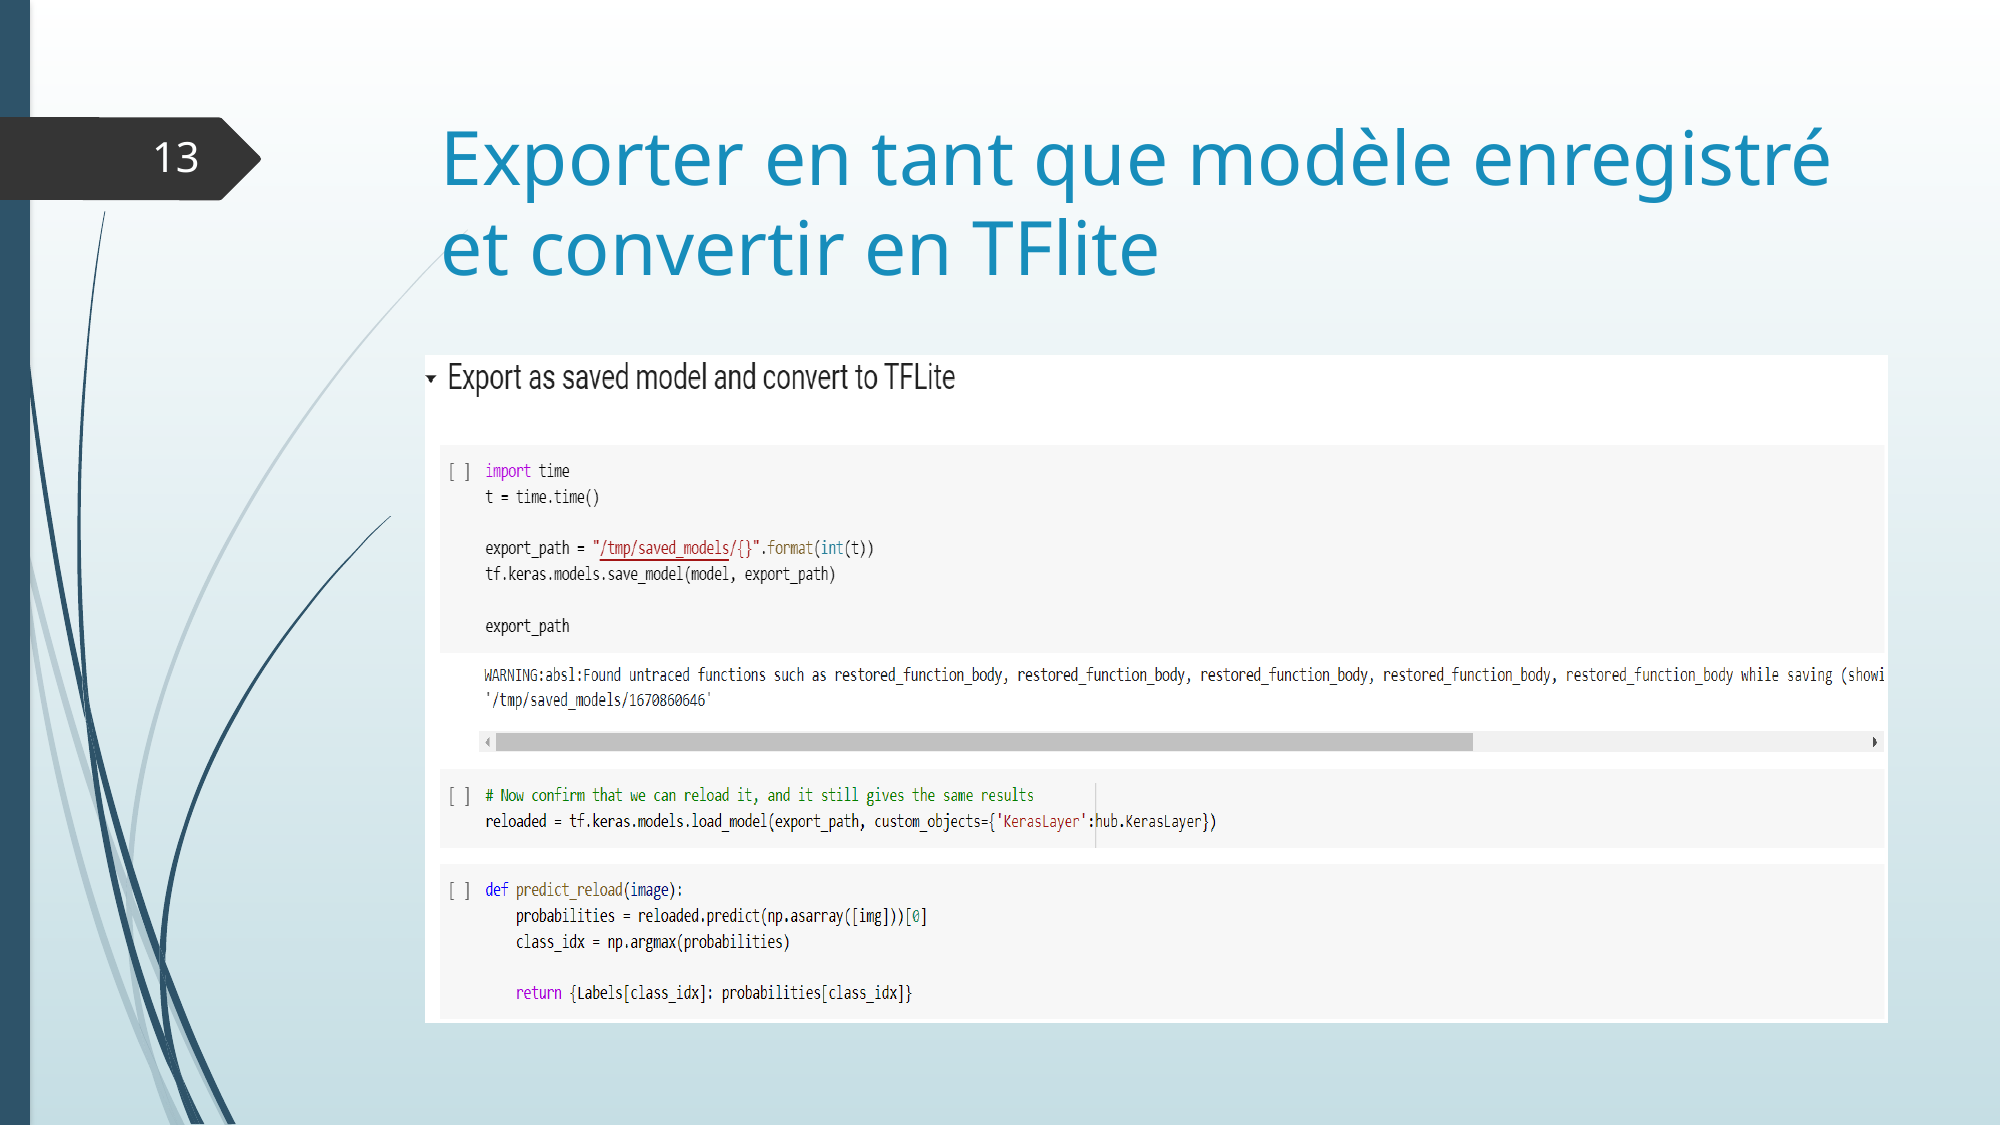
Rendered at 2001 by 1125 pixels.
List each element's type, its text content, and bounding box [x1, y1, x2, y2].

title Exporter en tant que modèle enregistré et convertir en TFlite [425, 102, 1888, 313]
picture [425, 355, 1888, 1023]
slide_number 13 [87, 129, 216, 190]
